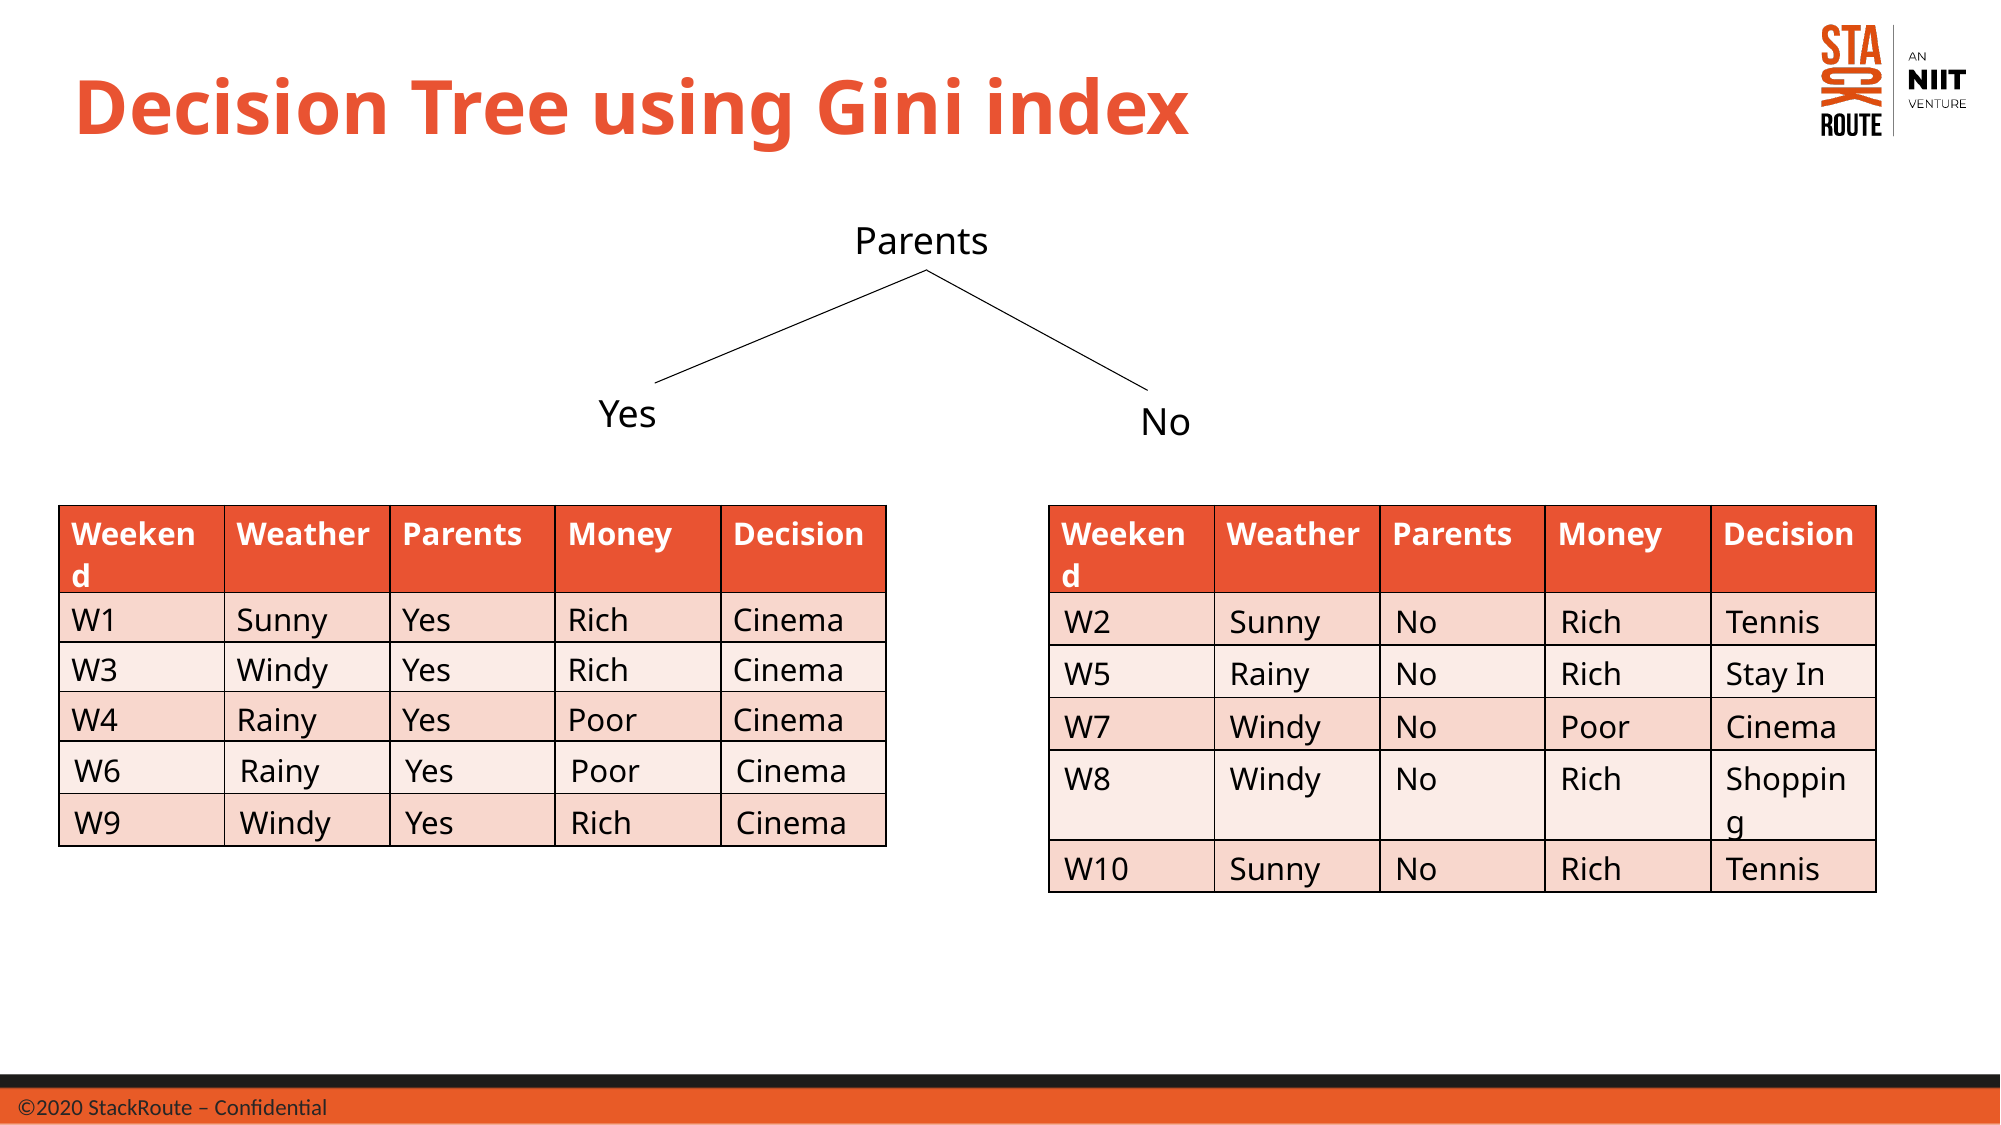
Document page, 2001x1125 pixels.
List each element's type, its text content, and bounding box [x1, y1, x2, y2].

table_cell Rich [1546, 841, 1710, 891]
table_header Decision [722, 506, 885, 592]
table_cell No [1381, 841, 1544, 891]
table_cell No [1381, 593, 1544, 644]
table_cell Rich [1546, 751, 1710, 839]
table_cell Yes [391, 643, 554, 691]
table_cell Windy [225, 643, 389, 691]
table_cell Windy [1215, 698, 1379, 749]
table_cell Poor [556, 692, 720, 740]
table_cell Yes [391, 593, 554, 641]
table_cell W4 [60, 692, 224, 740]
table_cell Sunny [225, 593, 389, 641]
table_header Weather [225, 506, 389, 592]
table_cell W10 [1050, 841, 1214, 891]
table_header Money [1546, 506, 1710, 592]
table_cell No [1381, 698, 1544, 749]
table_cell W5 [1050, 646, 1214, 697]
table_cell W3 [60, 643, 224, 691]
table_cell Poor [1546, 698, 1710, 749]
table_cell Sunny [1215, 593, 1379, 644]
table_cell Cinema [1712, 698, 1875, 749]
table_cell Stay In [1712, 646, 1875, 697]
picture [0, 1074, 2000, 1125]
table_cell Rainy [1215, 646, 1379, 697]
table_cell Cinema [722, 643, 885, 691]
table_cell Cinema [722, 794, 885, 845]
table_cell W9 [60, 794, 224, 845]
table_header Decision [1712, 506, 1875, 592]
table_cell Sunny [1215, 841, 1379, 891]
table_header Parents [1381, 506, 1544, 592]
table_header Weekend [60, 506, 224, 592]
table_cell Rich [1546, 646, 1710, 697]
table_cell Rainy [225, 692, 389, 740]
table_cell W8 [1050, 751, 1214, 839]
table_header Parents [391, 506, 554, 592]
table_cell No [1381, 646, 1544, 697]
table_cell Yes [391, 692, 554, 740]
table_header Weekend [1050, 506, 1214, 592]
text_box Decision Tree using Gini index [59, 51, 1796, 157]
table_cell W2 [1050, 593, 1214, 644]
table_cell Rainy [225, 742, 389, 793]
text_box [583, 209, 1417, 451]
table_header Weather [1215, 506, 1379, 592]
table_cell Yes [391, 742, 554, 793]
picture [1817, 18, 1970, 141]
table_cell No [1381, 751, 1544, 839]
table_cell W7 [1050, 698, 1214, 749]
table_cell Rich [556, 794, 720, 845]
table_cell Cinema [722, 742, 885, 793]
table_cell W6 [60, 742, 224, 793]
table_cell Windy [225, 794, 389, 845]
table_cell Rich [556, 643, 720, 691]
table_cell Cinema [722, 593, 885, 641]
table_cell Poor [556, 742, 720, 793]
table_cell Tennis [1712, 841, 1875, 891]
table_header Money [556, 506, 720, 592]
table_cell Shopping [1712, 751, 1875, 839]
table_cell W1 [60, 593, 224, 641]
table_cell Rich [556, 593, 720, 641]
table_cell Tennis [1712, 593, 1875, 644]
table_cell Yes [391, 794, 554, 845]
table_cell Cinema [722, 692, 885, 740]
table_cell Windy [1215, 751, 1379, 839]
table_cell Rich [1546, 593, 1710, 644]
